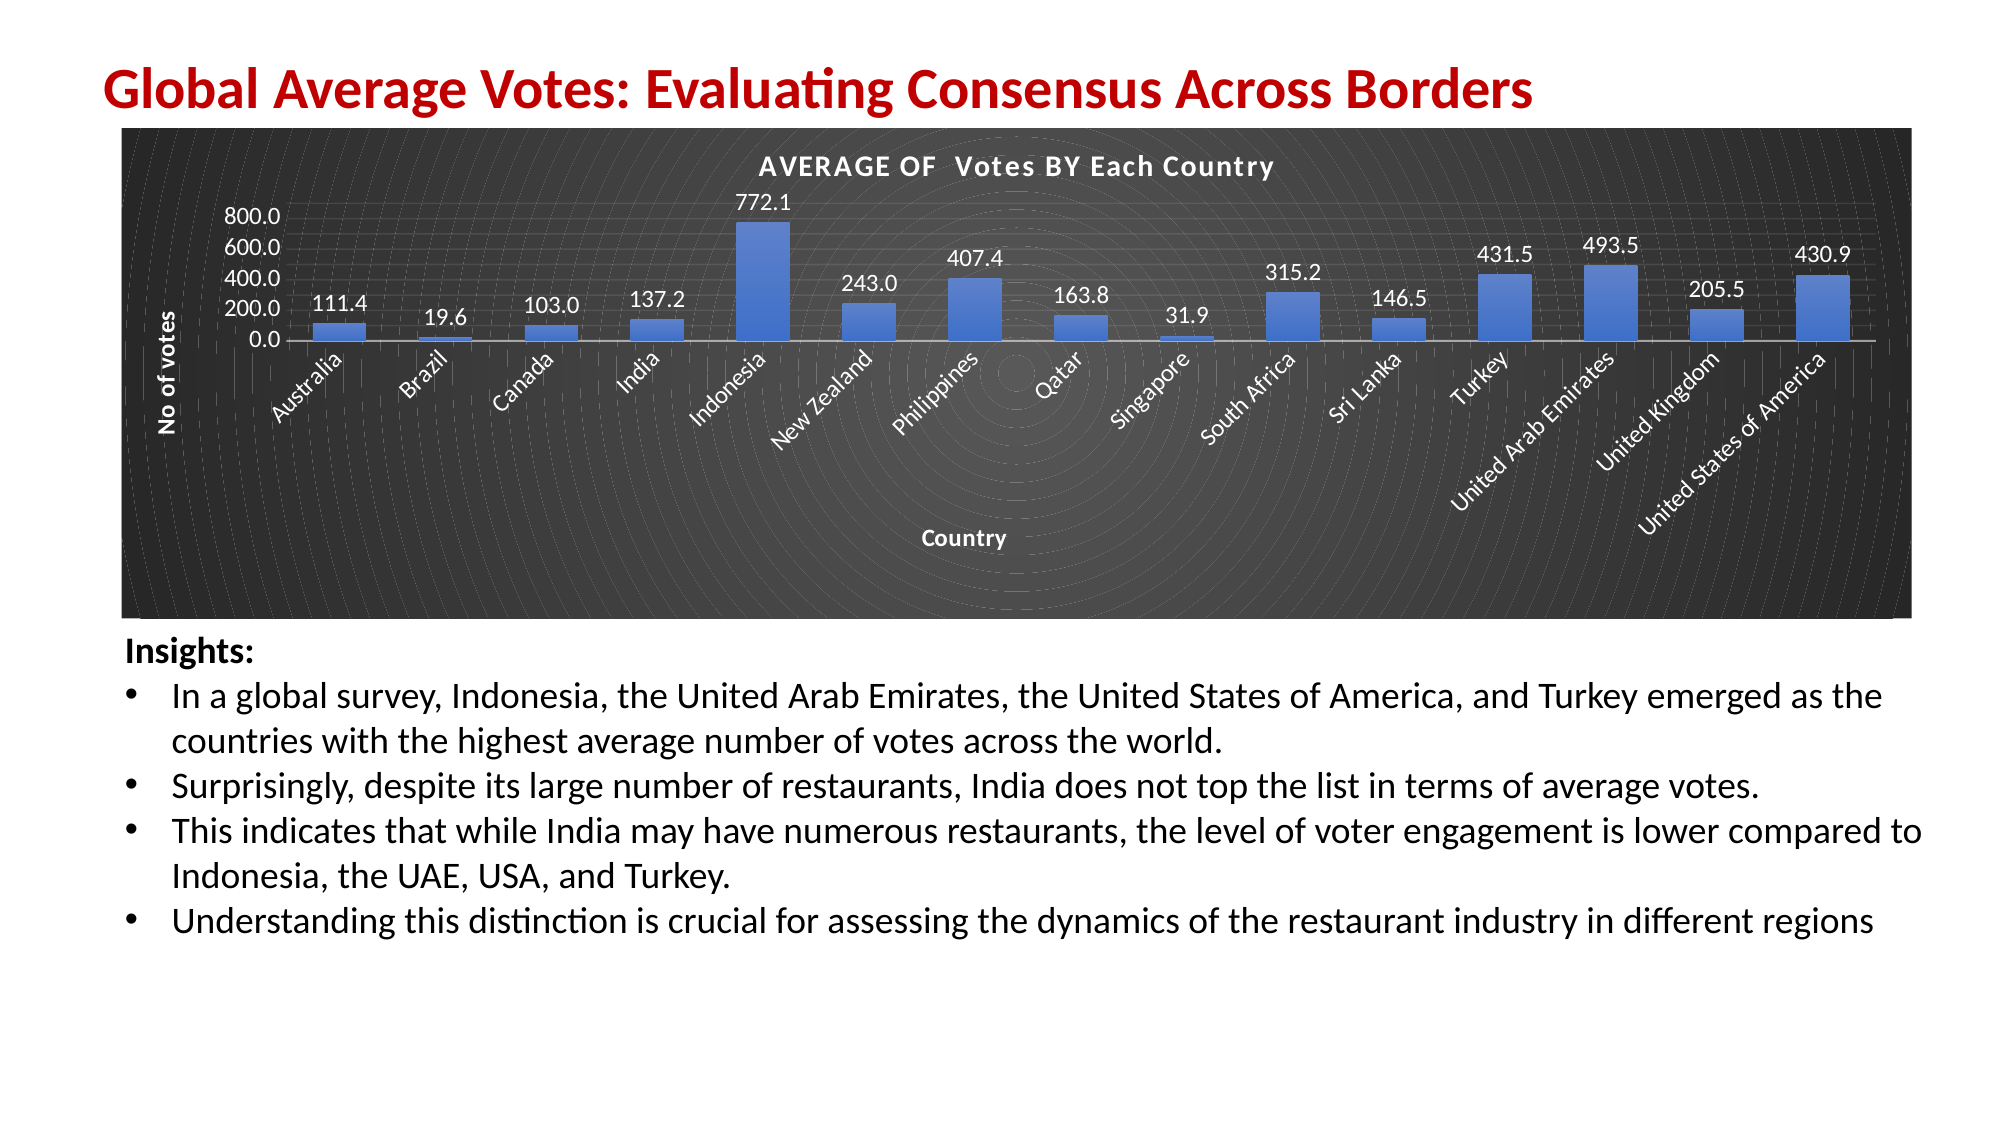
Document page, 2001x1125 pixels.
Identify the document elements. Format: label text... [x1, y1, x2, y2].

chart [121, 128, 1912, 619]
text_box Global Average Votes: Evaluating Consensus Across Borders [88, 42, 1600, 128]
text_box Insights: In a global survey, Indonesia, the United Arab Emirates, the United States of America, and Turkey emerged as the countries with the highest average number of votes across the world. Surprisingly, despite its large number of restaurants, India does not top the list in terms of average votes. This indicates that while India may have numerous restaurants, the level of voter engagement is lower compared to Indonesia, the UAE, USA, and Turkey. Understanding this distinction is crucial for assessing the dynamics of the restaurant industry in different regions [109, 618, 1972, 1038]
